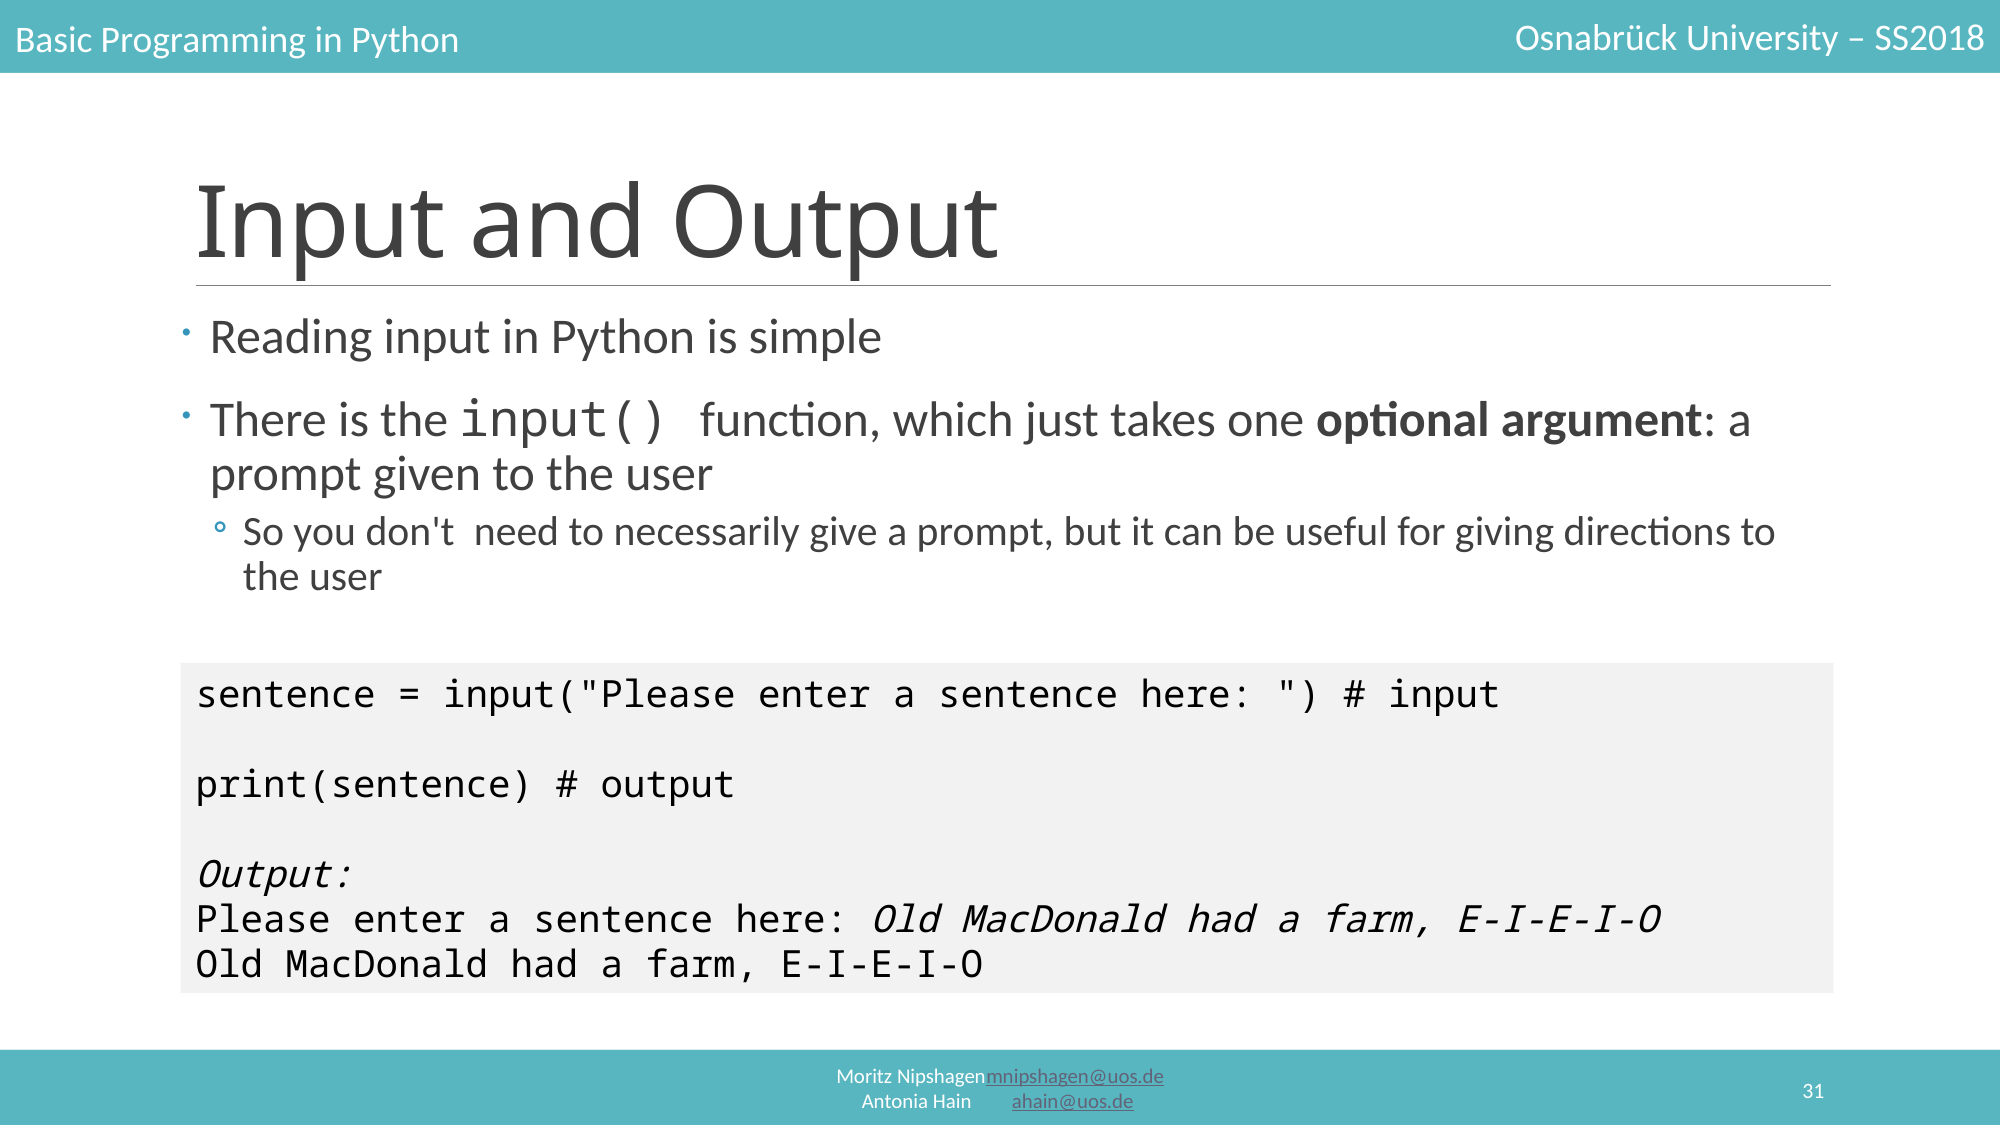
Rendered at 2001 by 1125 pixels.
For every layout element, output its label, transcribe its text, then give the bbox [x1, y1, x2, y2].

title Input and Output [180, 162, 1830, 285]
text_box sentence = input("Please enter a sentence here: ") # input print(sentence) # output Output: Please enter a sentence here: Old MacDonald had a farm, E-I-E-I-O Old MacDonald had a farm, E-I-E-I-O [180, 662, 1834, 993]
slide_number 31 [1624, 1059, 1840, 1120]
list Reading input in Python is simple There is the input() function, which just takes one optional argument: a prompt given to the user So you don't need to necessarily give a prompt, but it can be useful for giving directions to the user [180, 302, 1830, 662]
